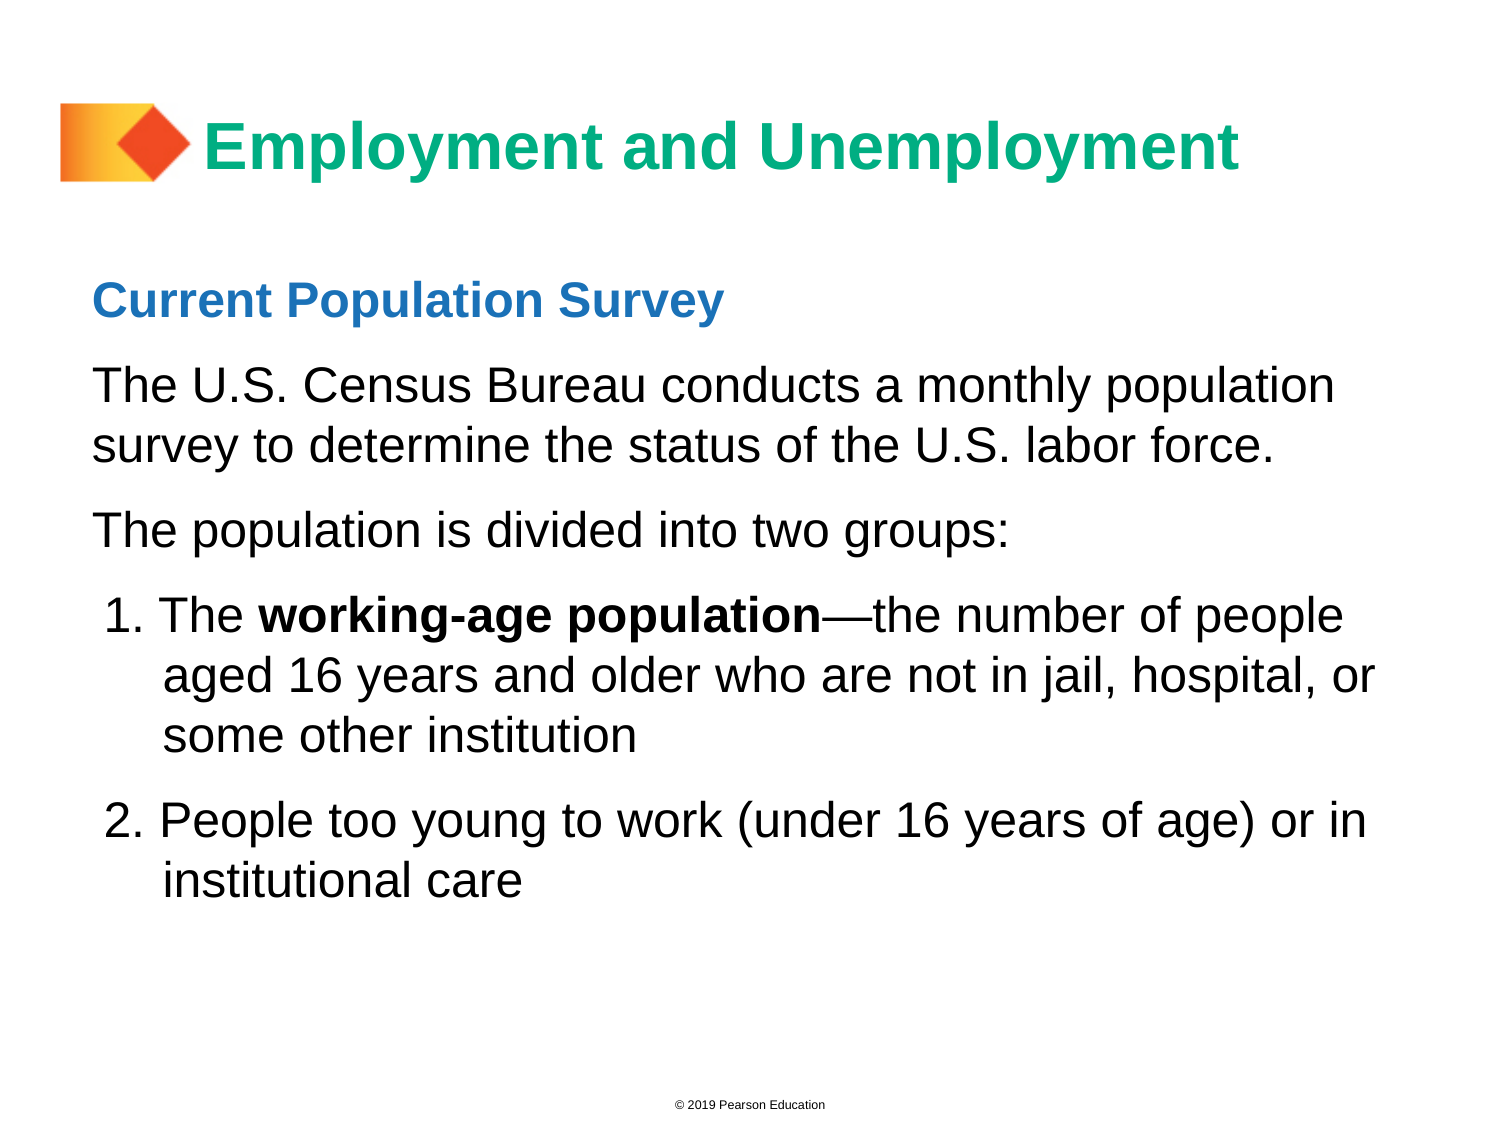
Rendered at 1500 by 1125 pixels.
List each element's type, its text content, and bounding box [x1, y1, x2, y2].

list Current Population Survey The U.S. Census Bureau conducts a monthly population survey to determine the status of the U.S. labor force. The population is divided into two groups: 1. The working-age population—the number of people aged 16 years and older who are not in jail, hospital, or some other institution 2. People too young to work (under 16 years of age) or in institutional care [59, 259, 1410, 1003]
picture [59, 102, 188, 184]
title Employment and Unemployment [188, 50, 1364, 236]
